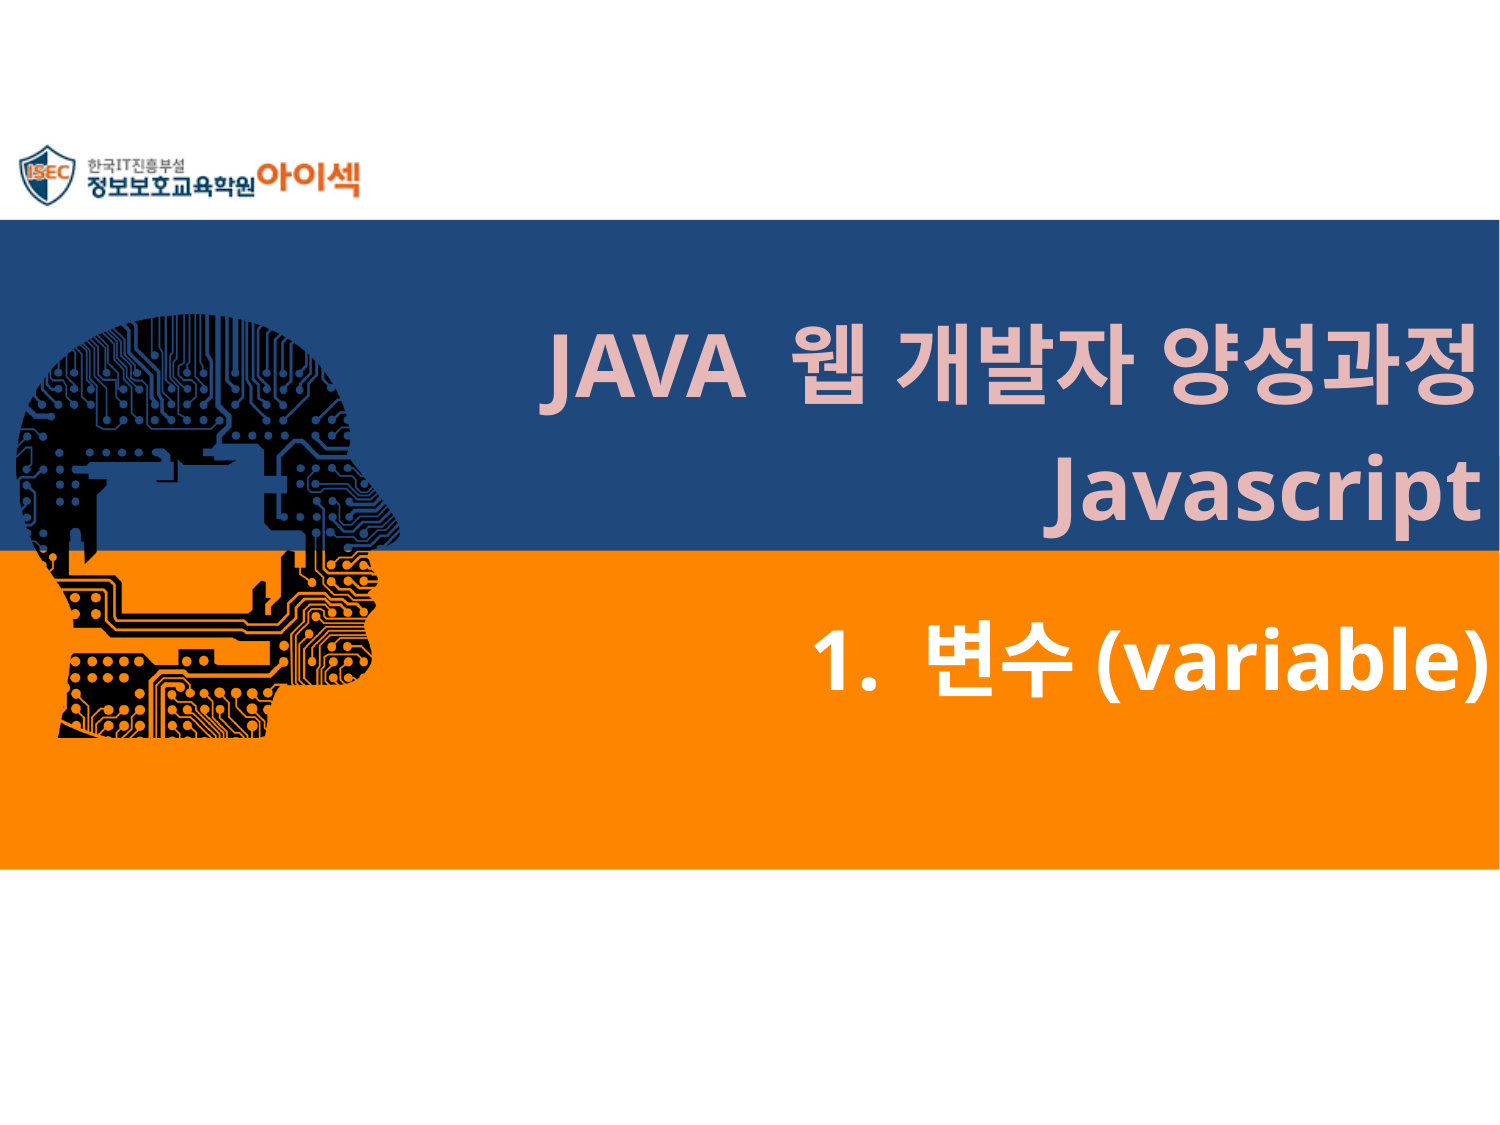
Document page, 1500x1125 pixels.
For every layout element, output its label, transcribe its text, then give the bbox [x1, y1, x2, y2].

picture [16, 314, 400, 574]
title 1. 변수(variable) [0, 574, 1500, 740]
subtitle JAVA 웹 개발자 양성과정 Javascript [448, 302, 1499, 504]
picture [0, 28, 400, 219]
